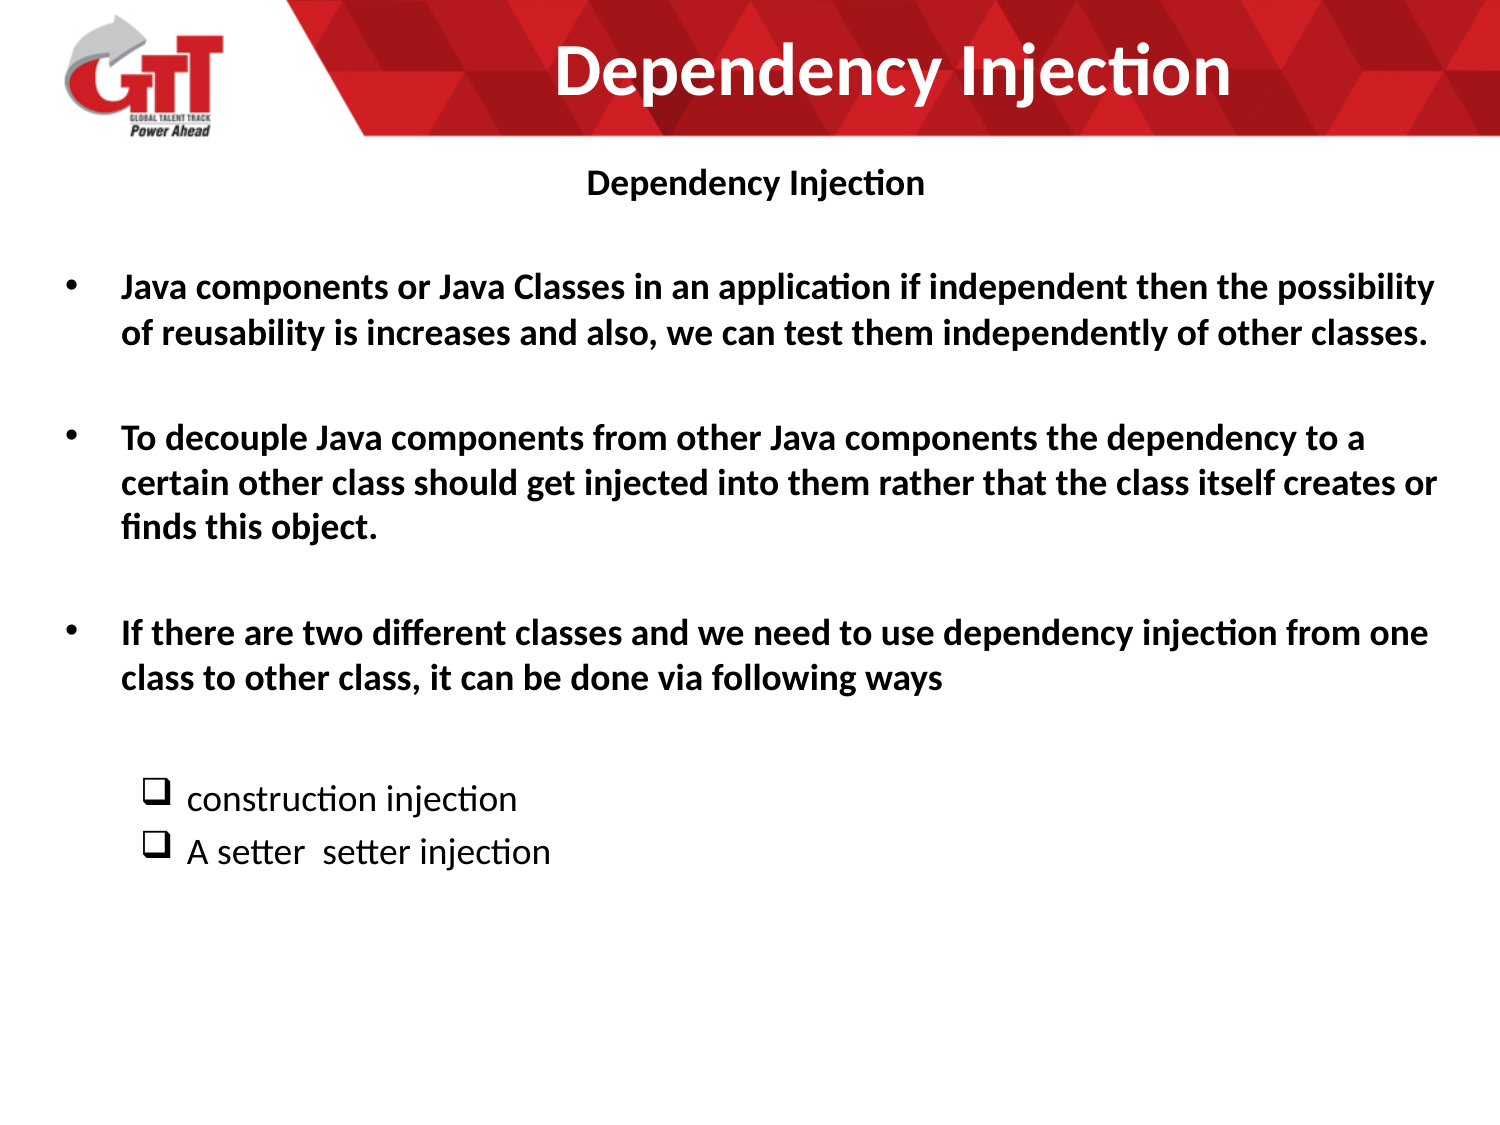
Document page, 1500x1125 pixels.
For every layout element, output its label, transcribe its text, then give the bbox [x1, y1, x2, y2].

title Dependency Injection [324, 12, 1463, 118]
list Dependency Injection Java components or Java Classes in an application if independent then the possibility of reusability is increases and also, we can test them independently of other classes. To decouple Java components from other Java components the dependency to a certain other class should get injected into them rather that the class itself creates or finds this object. If there are two different classes and we need to use dependency injection from one class to other class, it can be done via following ways construction injection A setter setter injection [50, 149, 1463, 1063]
picture [0, 0, 1500, 1125]
